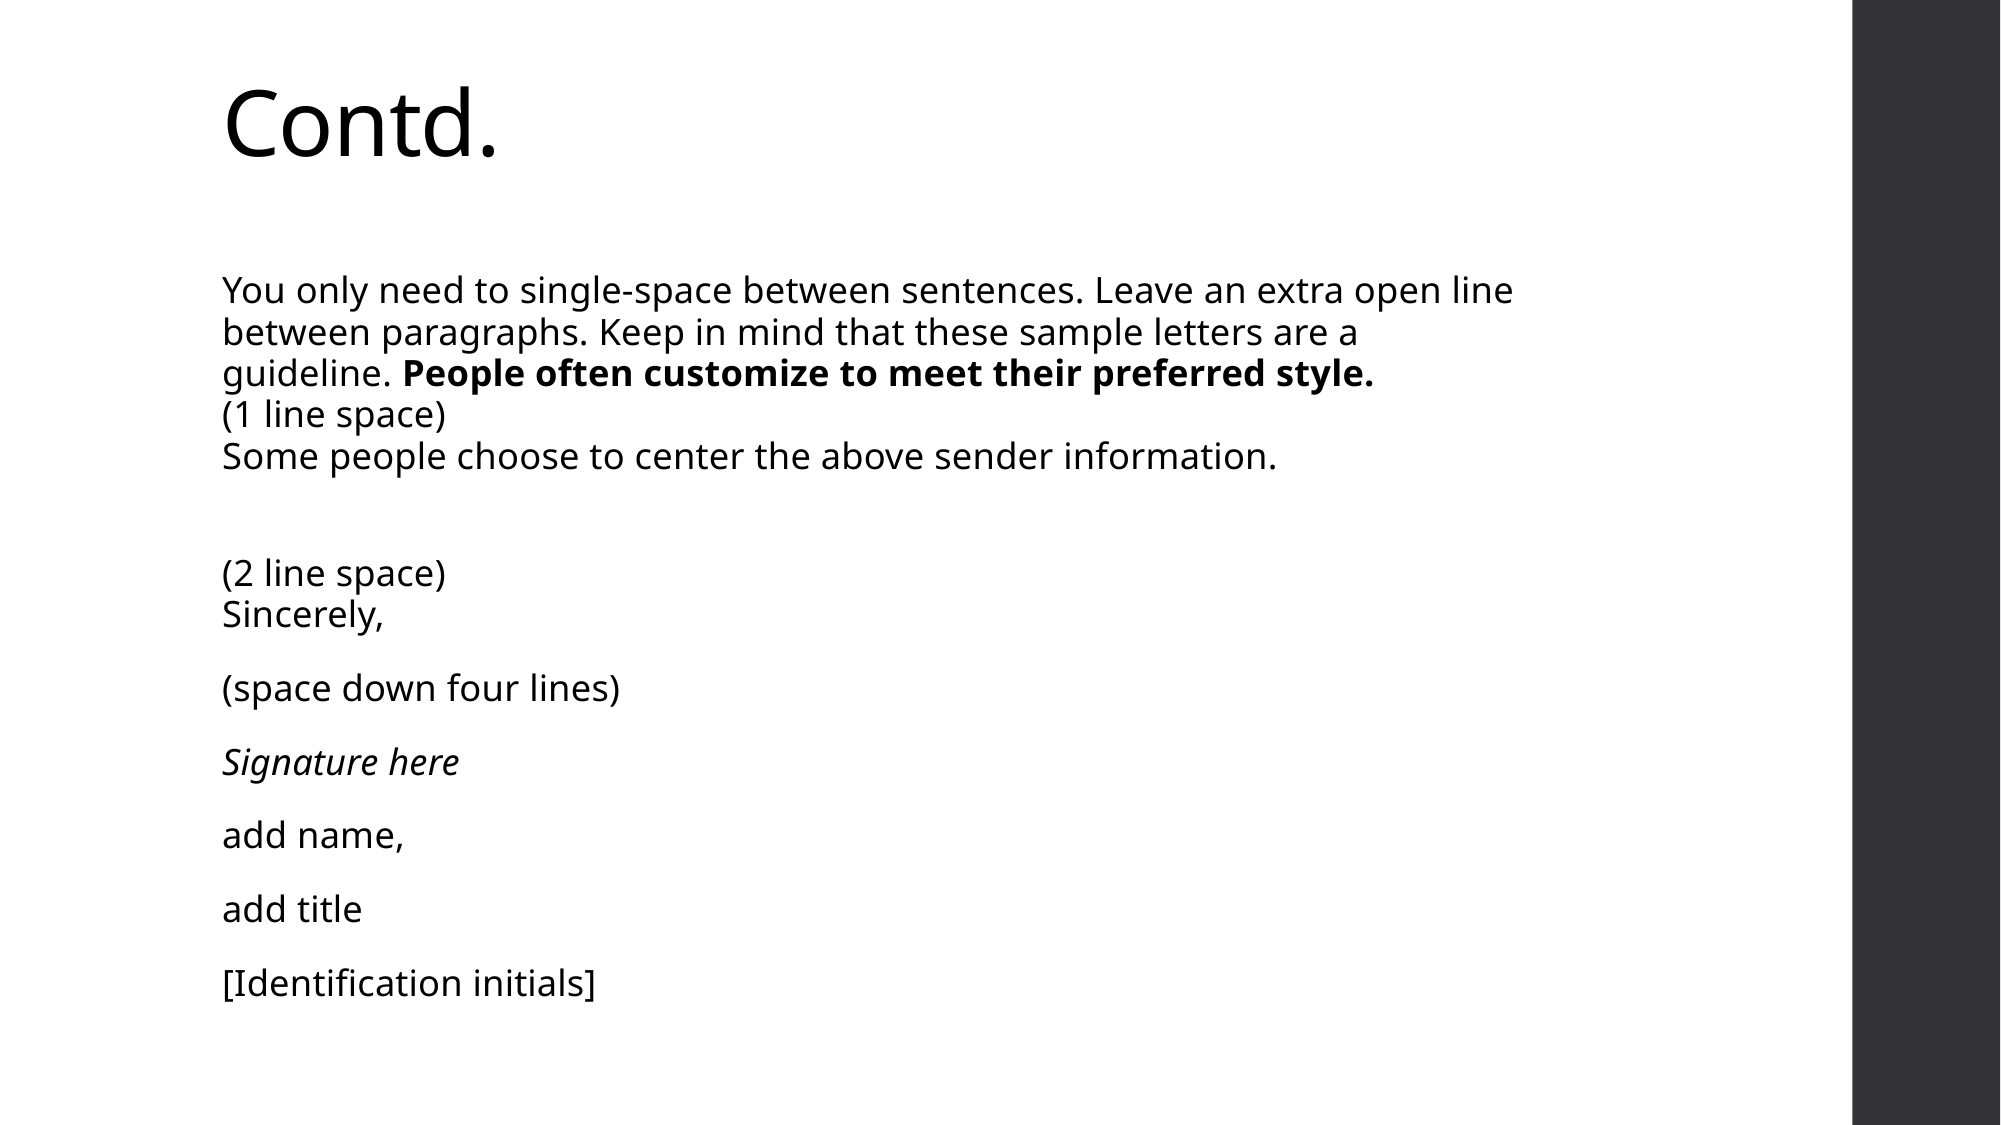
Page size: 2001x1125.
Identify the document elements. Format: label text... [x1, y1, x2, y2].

title Contd. [206, 60, 1797, 184]
list You only need to single-space between sentences. Leave an extra open line between paragraphs. Keep in mind that these sample letters are a guideline. People often customize to meet their preferred style. (1 line space) Some people choose to center the above sender information. (2 line space) Sincerely, (space down four lines) Signature here add name, add title [Identification initials] [206, 221, 1617, 1014]
